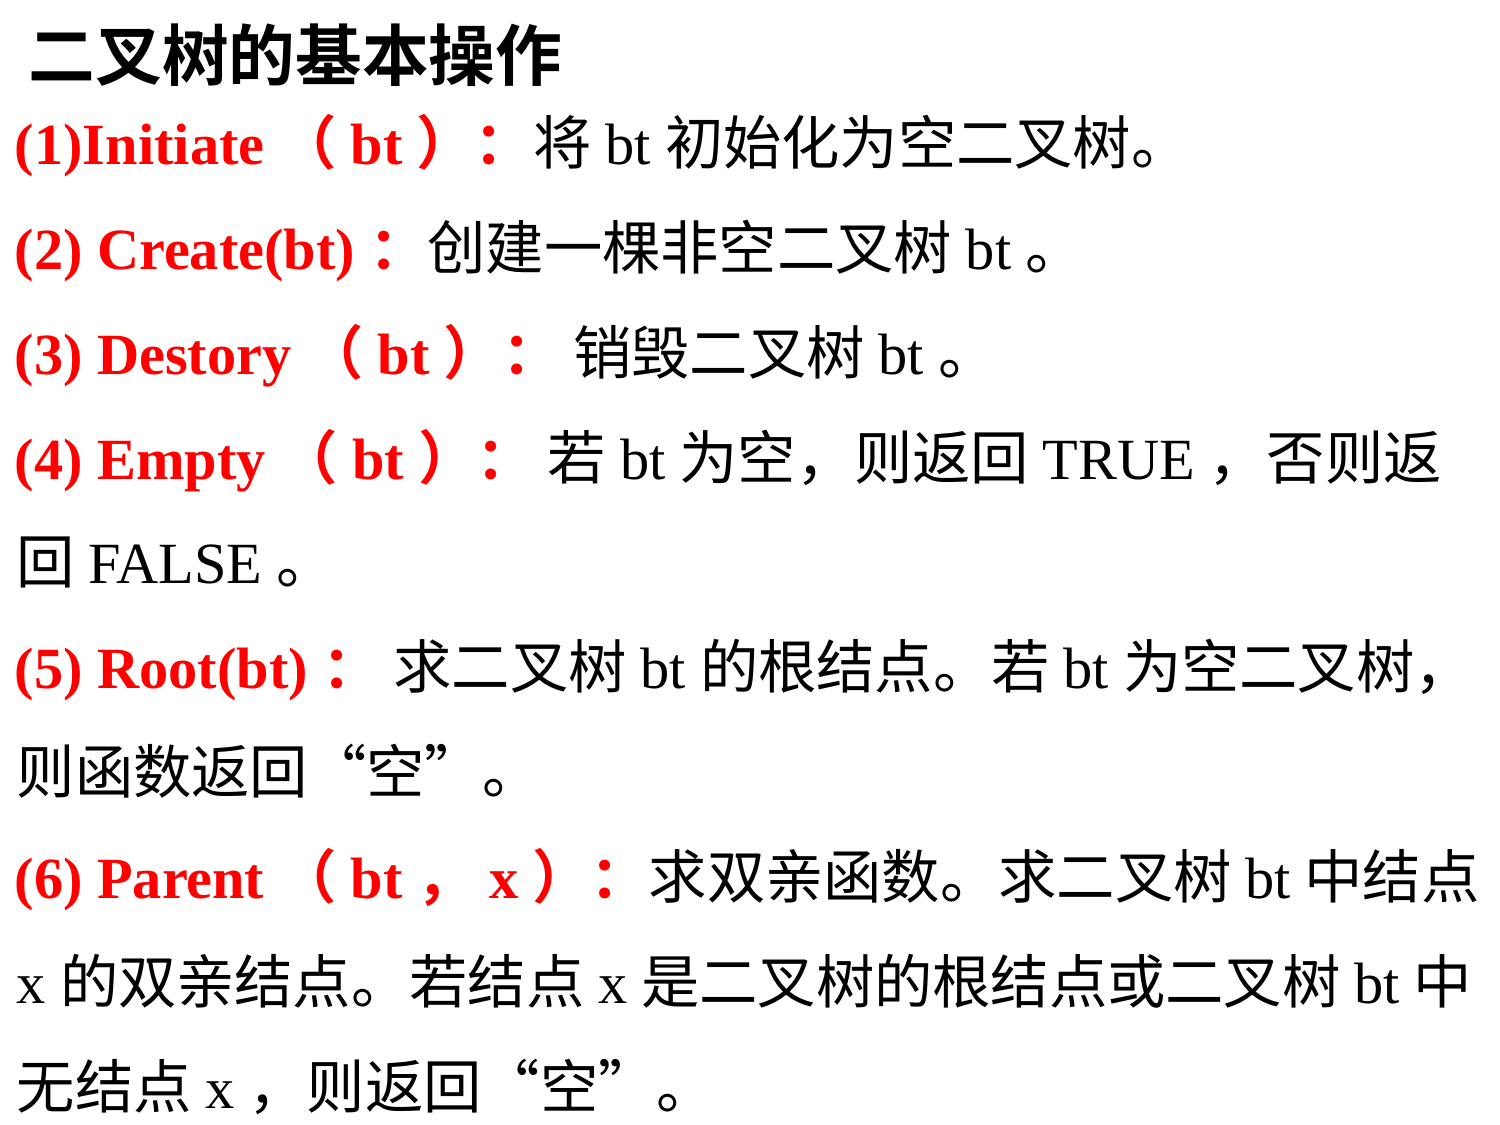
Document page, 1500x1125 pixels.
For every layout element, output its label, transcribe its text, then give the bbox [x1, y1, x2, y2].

text_box 二叉树的基本操作 [13, 5, 1289, 63]
text_box Initiate（bt）：将bt初始化为空二叉树。 (2) Create(bt)：创建一棵非空二叉树bt。 (3) Destory（bt）： 销毁二叉树bt。 (4) Empty（bt）： 若bt为空，则返回TRUE，否则返回FALSE。 (5) Root(bt)： 求二叉树bt的根结点。若bt为空二叉树，则函数返回“空”。 (6) Parent（bt，x）：求双亲函数。求二叉树bt中结点x的双亲结点。若结点x是二叉树的根结点或二叉树bt中无结点x，则返回“空”。 [0, 63, 1500, 1125]
